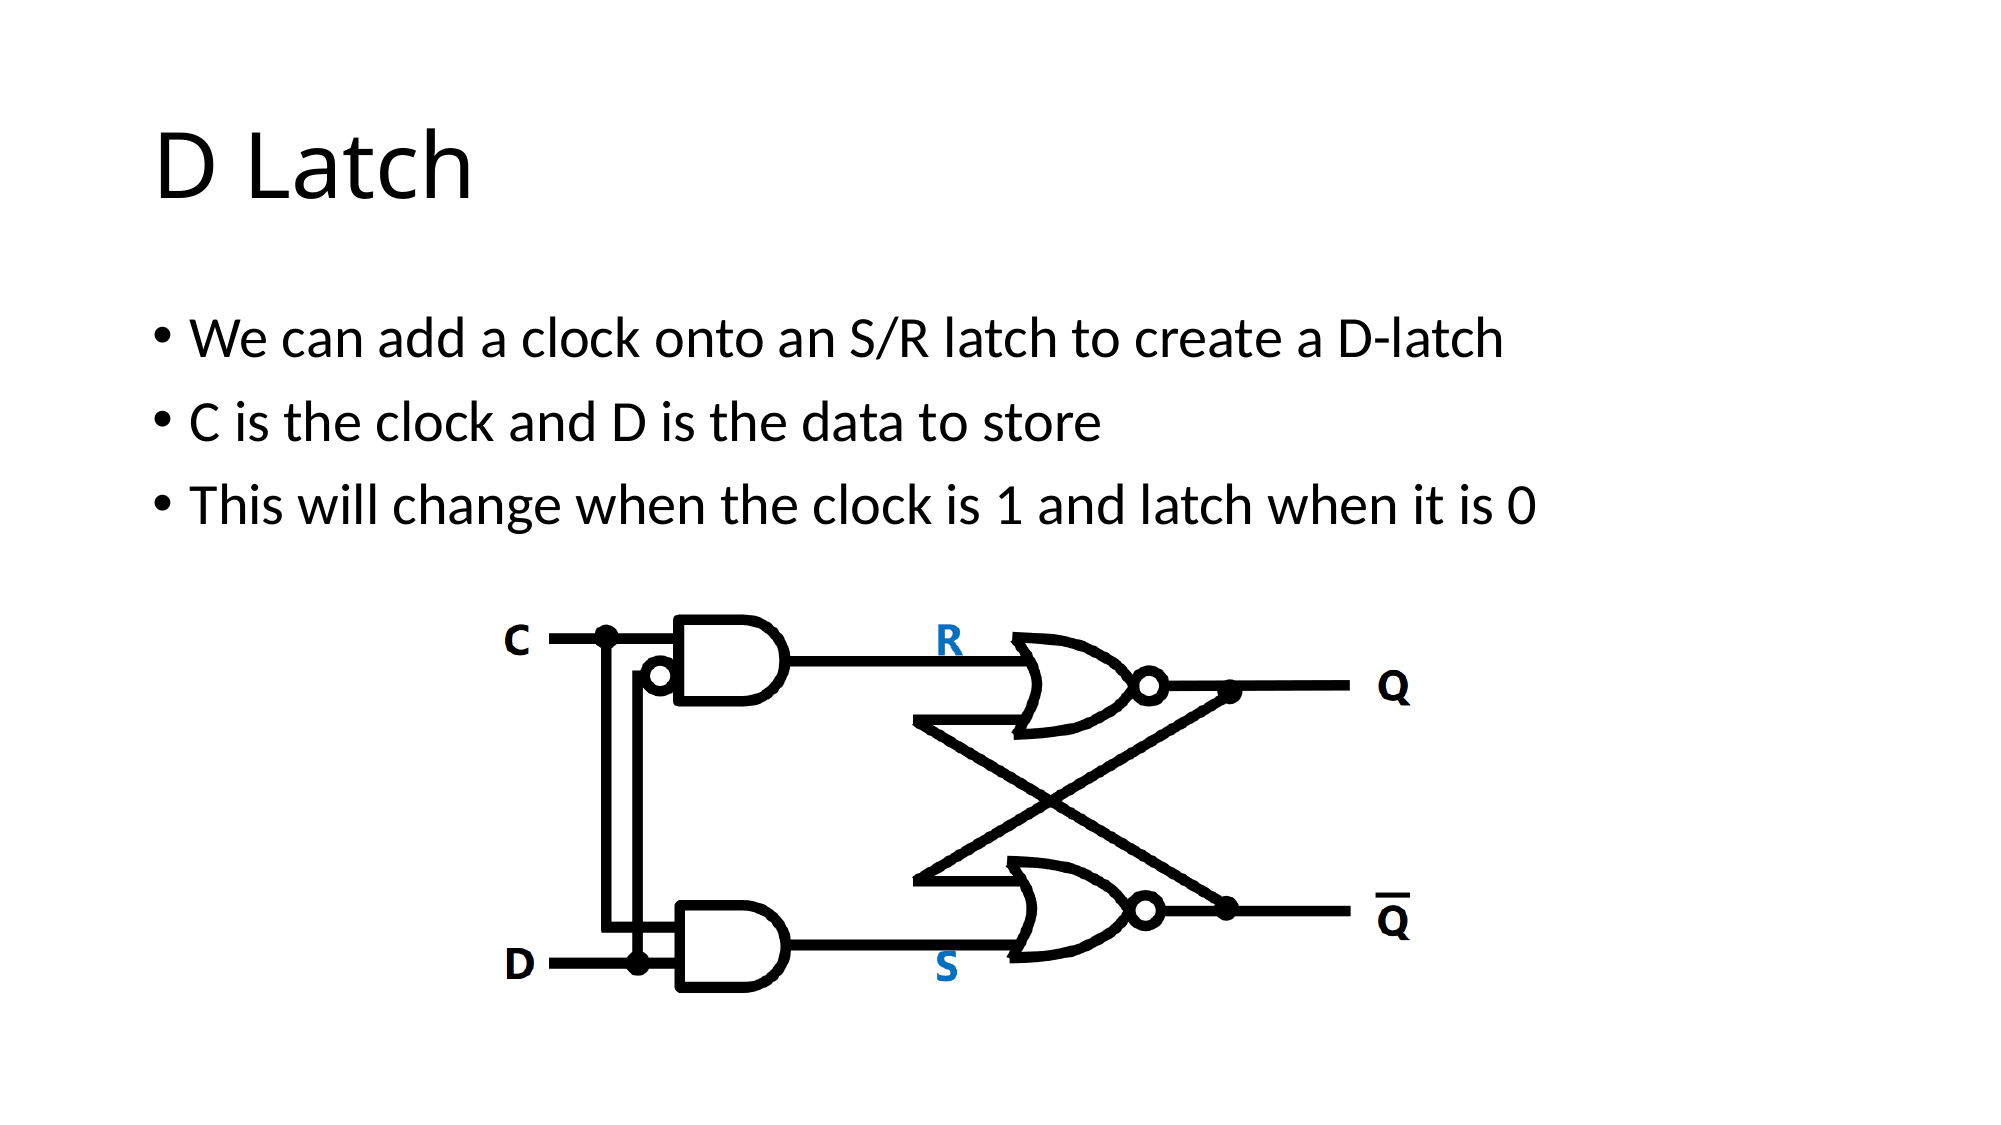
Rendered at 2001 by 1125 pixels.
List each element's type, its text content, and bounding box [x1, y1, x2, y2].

list We can add a clock onto an S/R latch to create a D-latch C is the clock and D is the data to store This will change when the clock is 1 and latch when it is 0 [137, 299, 1863, 1014]
picture [377, 604, 1470, 999]
title D Latch [137, 59, 1863, 278]
